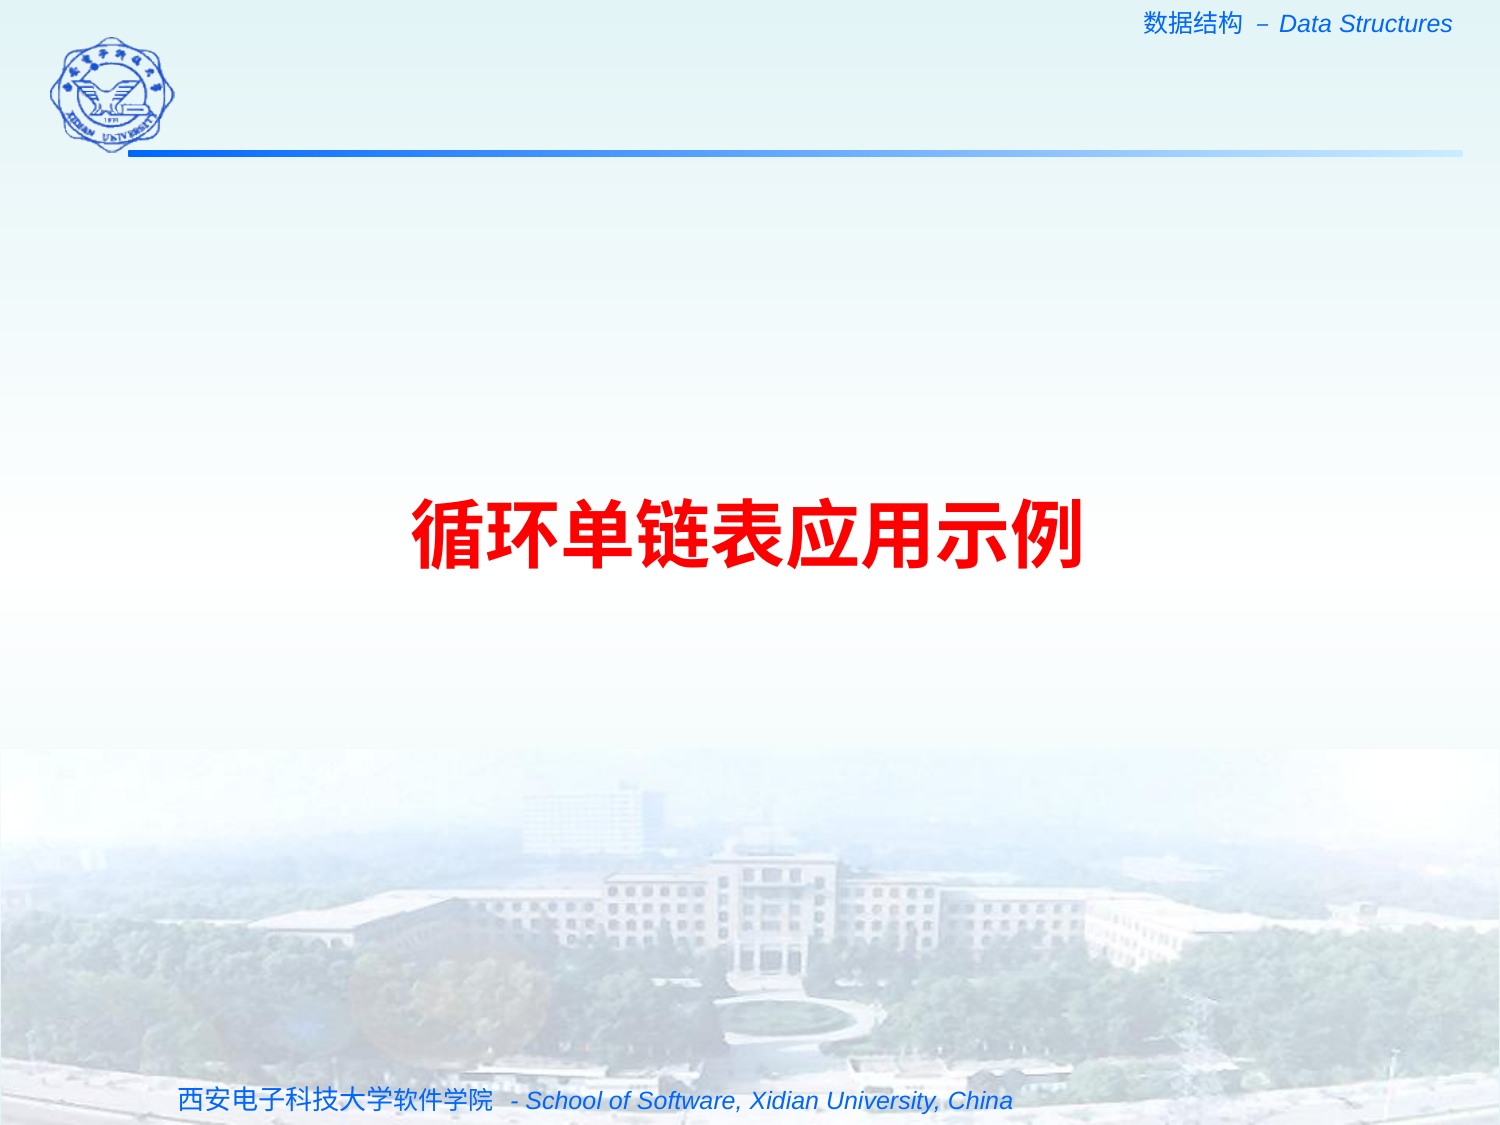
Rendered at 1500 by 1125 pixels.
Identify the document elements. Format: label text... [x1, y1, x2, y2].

picture [50, 37, 175, 153]
picture [1, 749, 1499, 1125]
text_box 循环单链表应用示例 [395, 444, 1101, 586]
